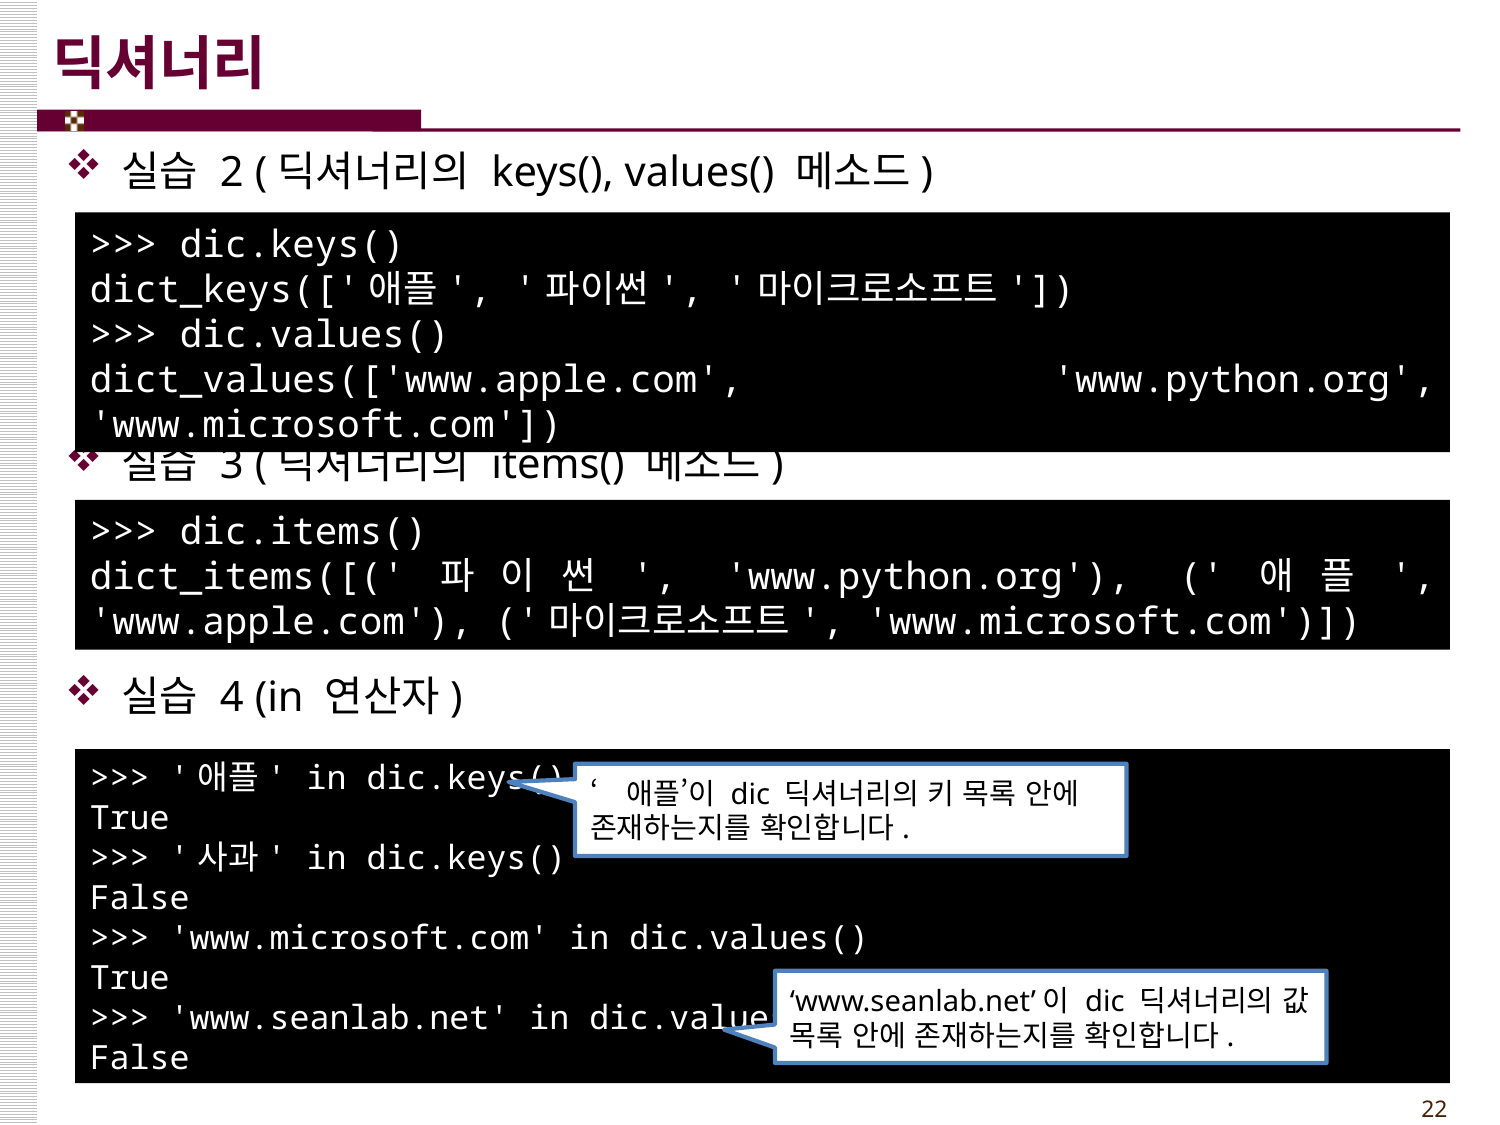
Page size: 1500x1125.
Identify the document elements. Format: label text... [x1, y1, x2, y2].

list 실습 2 (딕셔너리의 keys(), values() 메소드) 실습 3 (딕셔너리의 items() 메소드) 실습 4 (in 연산자) [50, 137, 1475, 1075]
text_box >>> '애플' in dic.keys() True >>> '사과' in dic.keys() False >>> 'www.microsoft.com' in dic.values() True >>> 'www.seanlab.net' in dic.values() False [75, 749, 1450, 1084]
text_box ‘www.seanlab.net’이 dic 딕셔너리의 값 목록 안에 존재하는지를 확인합니다. [721, 968, 1329, 1066]
title 딕셔너리 [37, 13, 1278, 109]
text_box >>> dic.keys() dict_keys(['애플', '파이썬', '마이크로소프트']) >>> dic.values() dict_values(['www.apple.com', 'www.python.org', 'www.microsoft.com']) [75, 212, 1450, 453]
picture [65, 111, 84, 131]
text_box >>> dic.items() dict_items([('파이썬', 'www.python.org'), ('애플', 'www.apple.com'), ('마이크로소프트', 'www.microsoft.com')]) [75, 499, 1450, 650]
text_box ‘애플’이 dic 딕셔너리의 키 목록 안에 존재하는지를 확인합니다. [506, 761, 1129, 859]
